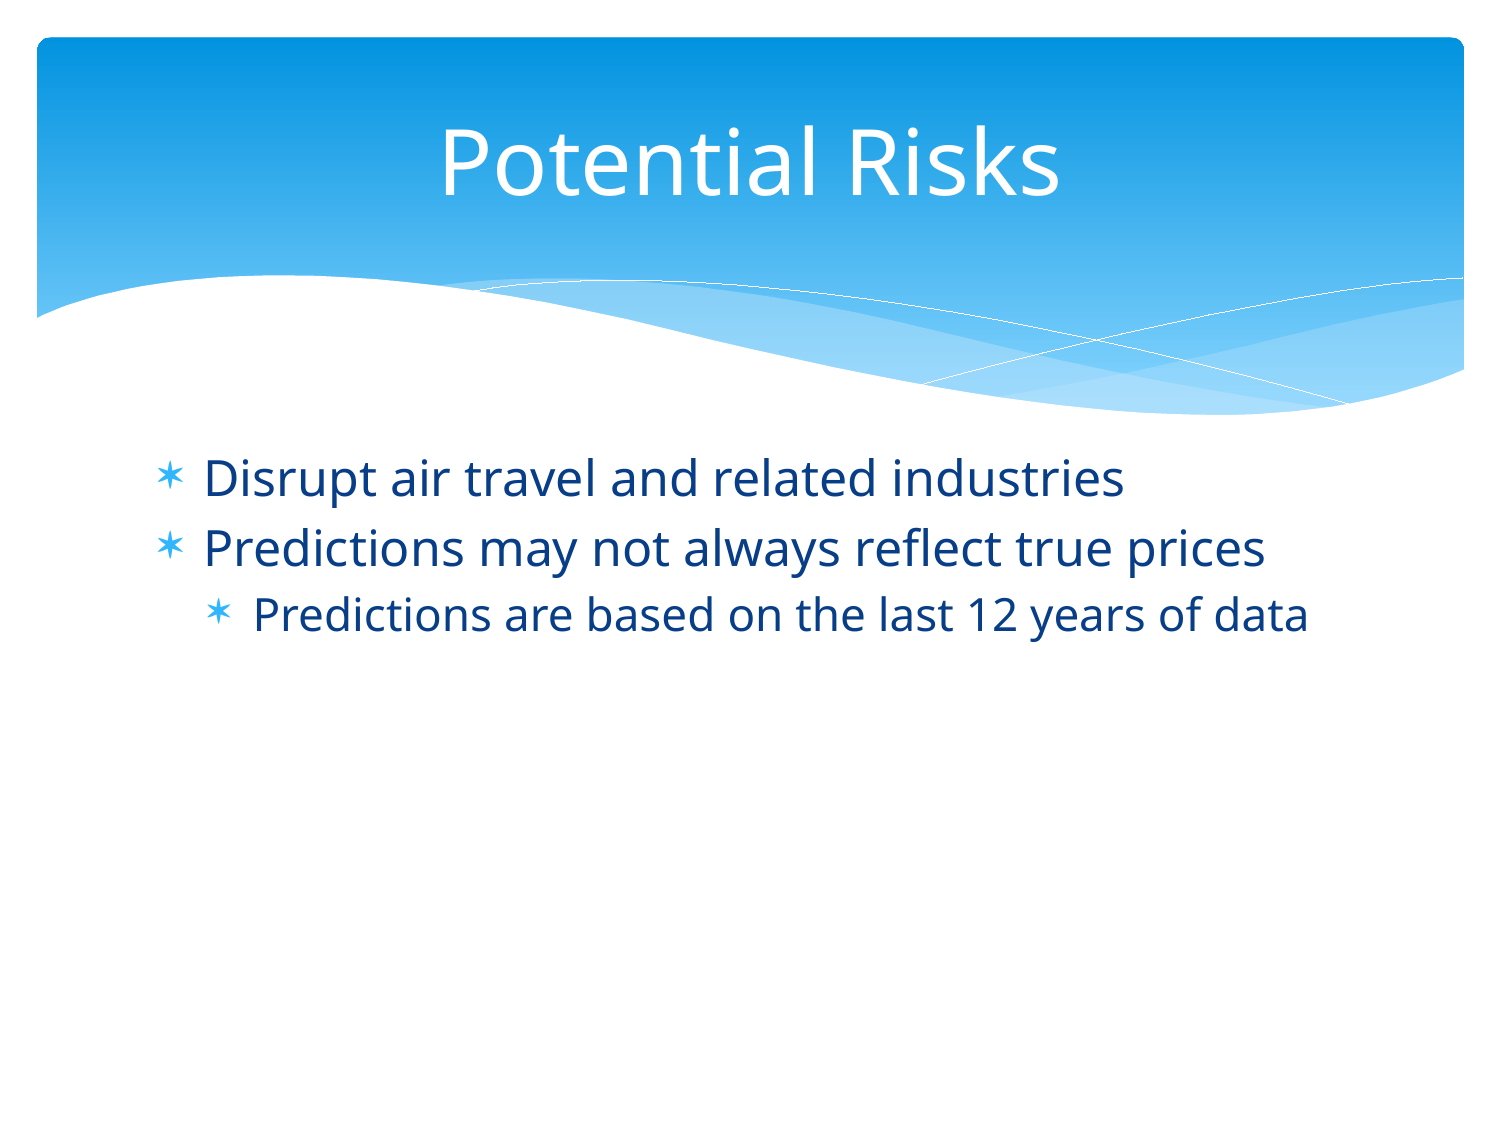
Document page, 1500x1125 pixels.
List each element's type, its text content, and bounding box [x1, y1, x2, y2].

list Disrupt air travel and related industries Predictions may not always reflect true prices Predictions are based on the last 12 years of data [143, 438, 1359, 1005]
title Potential Risks [75, 55, 1425, 261]
